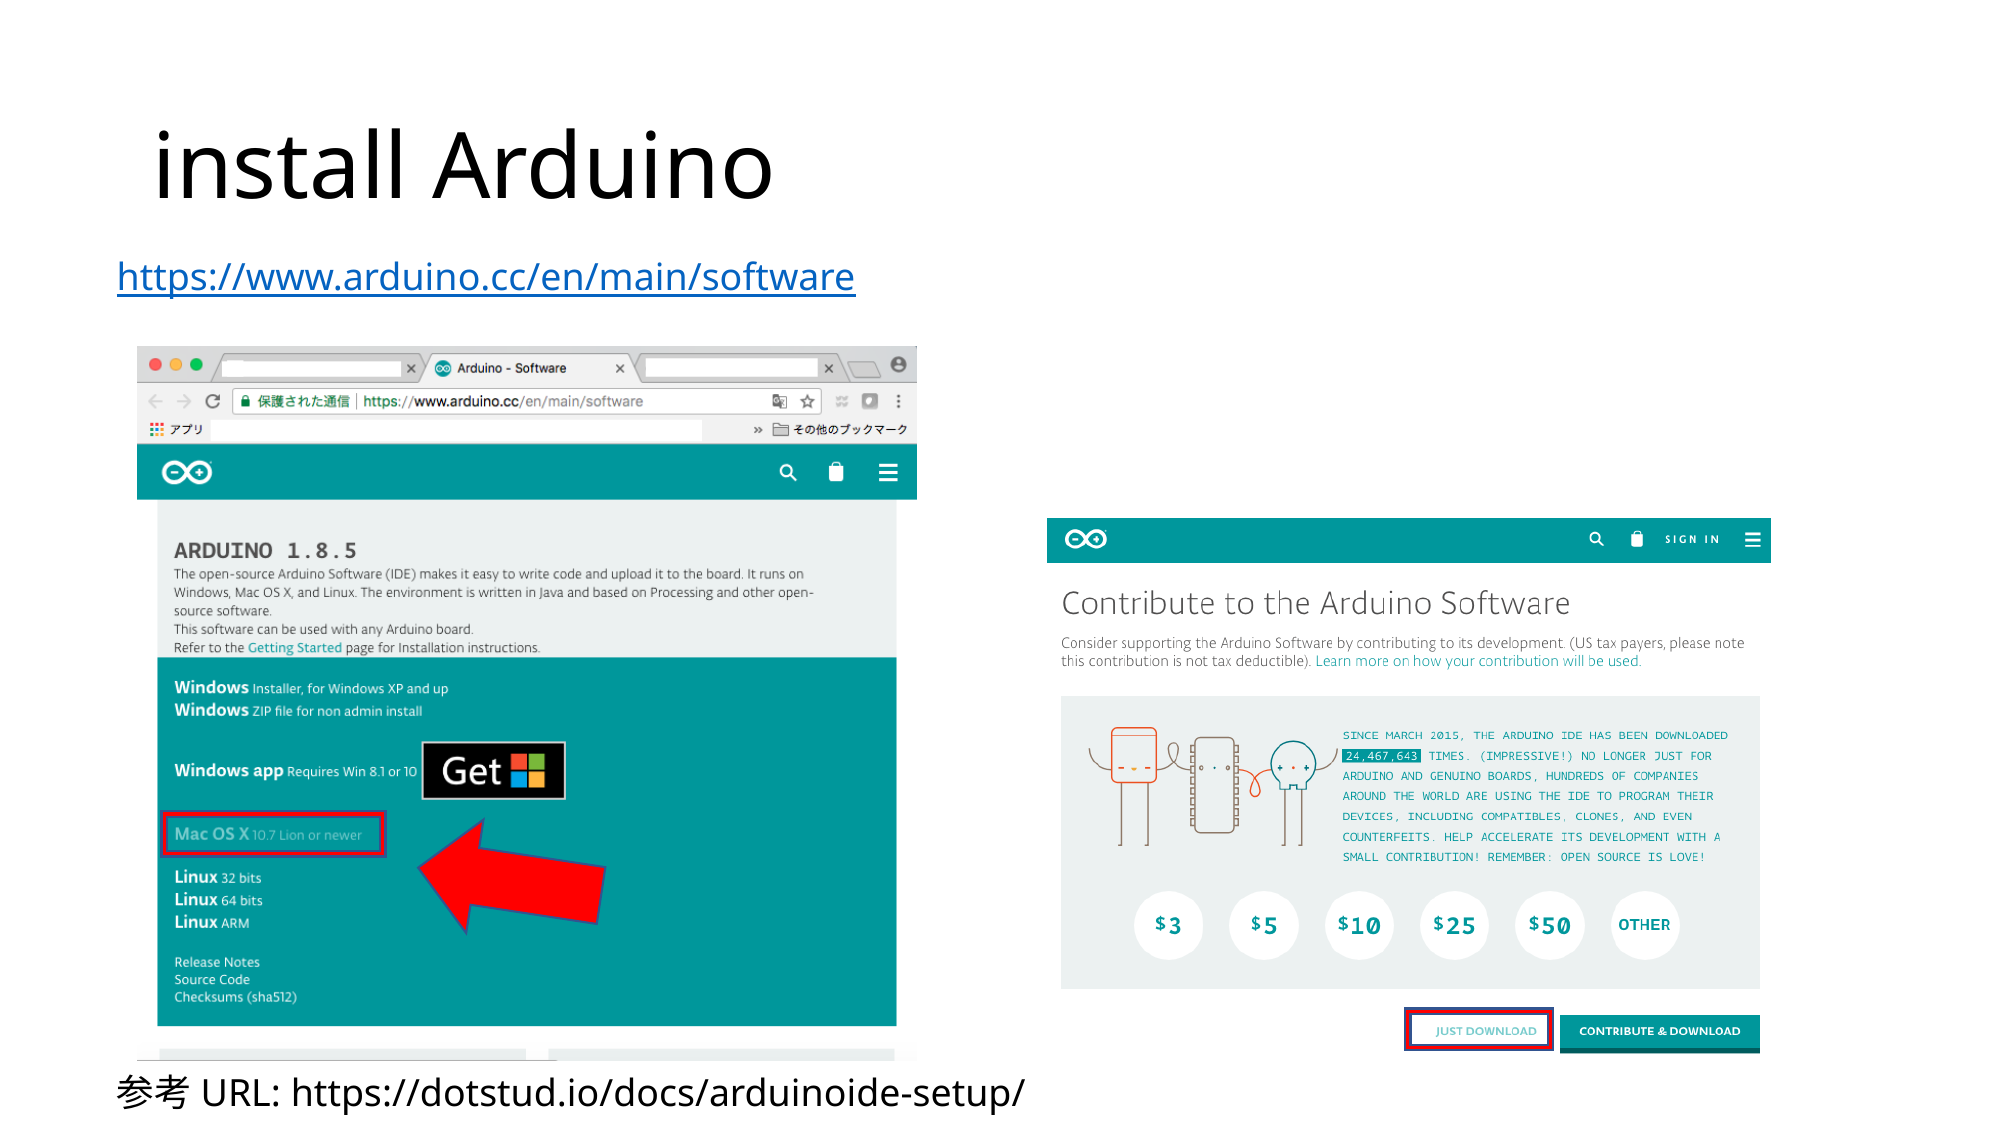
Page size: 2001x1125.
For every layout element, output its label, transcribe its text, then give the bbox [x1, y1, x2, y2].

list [137, 346, 917, 1061]
text_box https://www.arduino.cc/en/main/software 参考URL: https://dotstud.io/docs/arduinoide-setup/ [101, 201, 1042, 1122]
title install Arduino [137, 59, 1863, 278]
picture [1047, 518, 1771, 1061]
